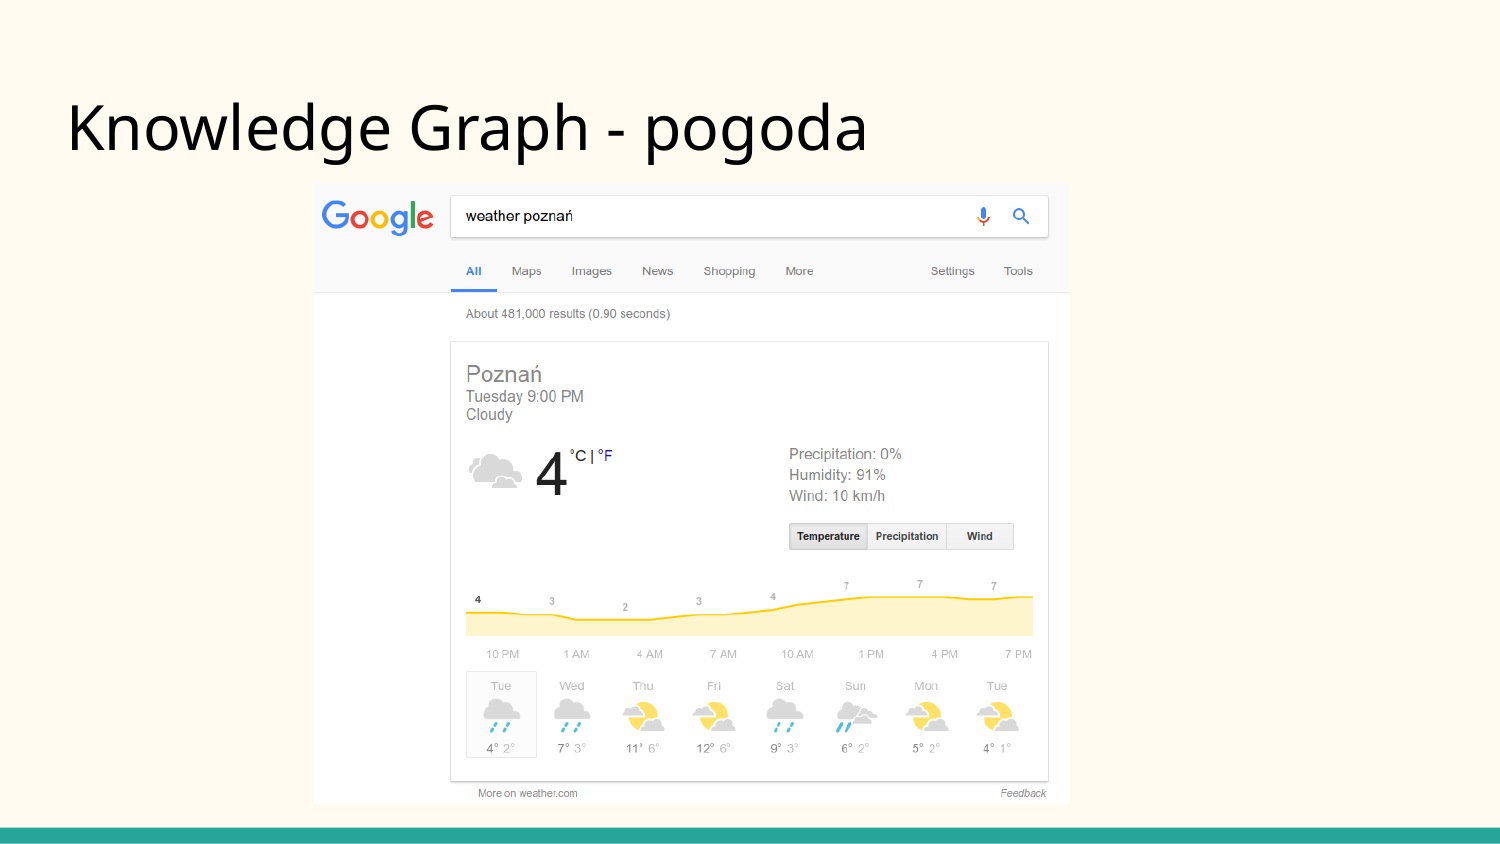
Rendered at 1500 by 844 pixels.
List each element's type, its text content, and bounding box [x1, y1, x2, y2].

title Knowledge Graph - pogoda [51, 72, 1449, 174]
picture [314, 183, 1071, 805]
